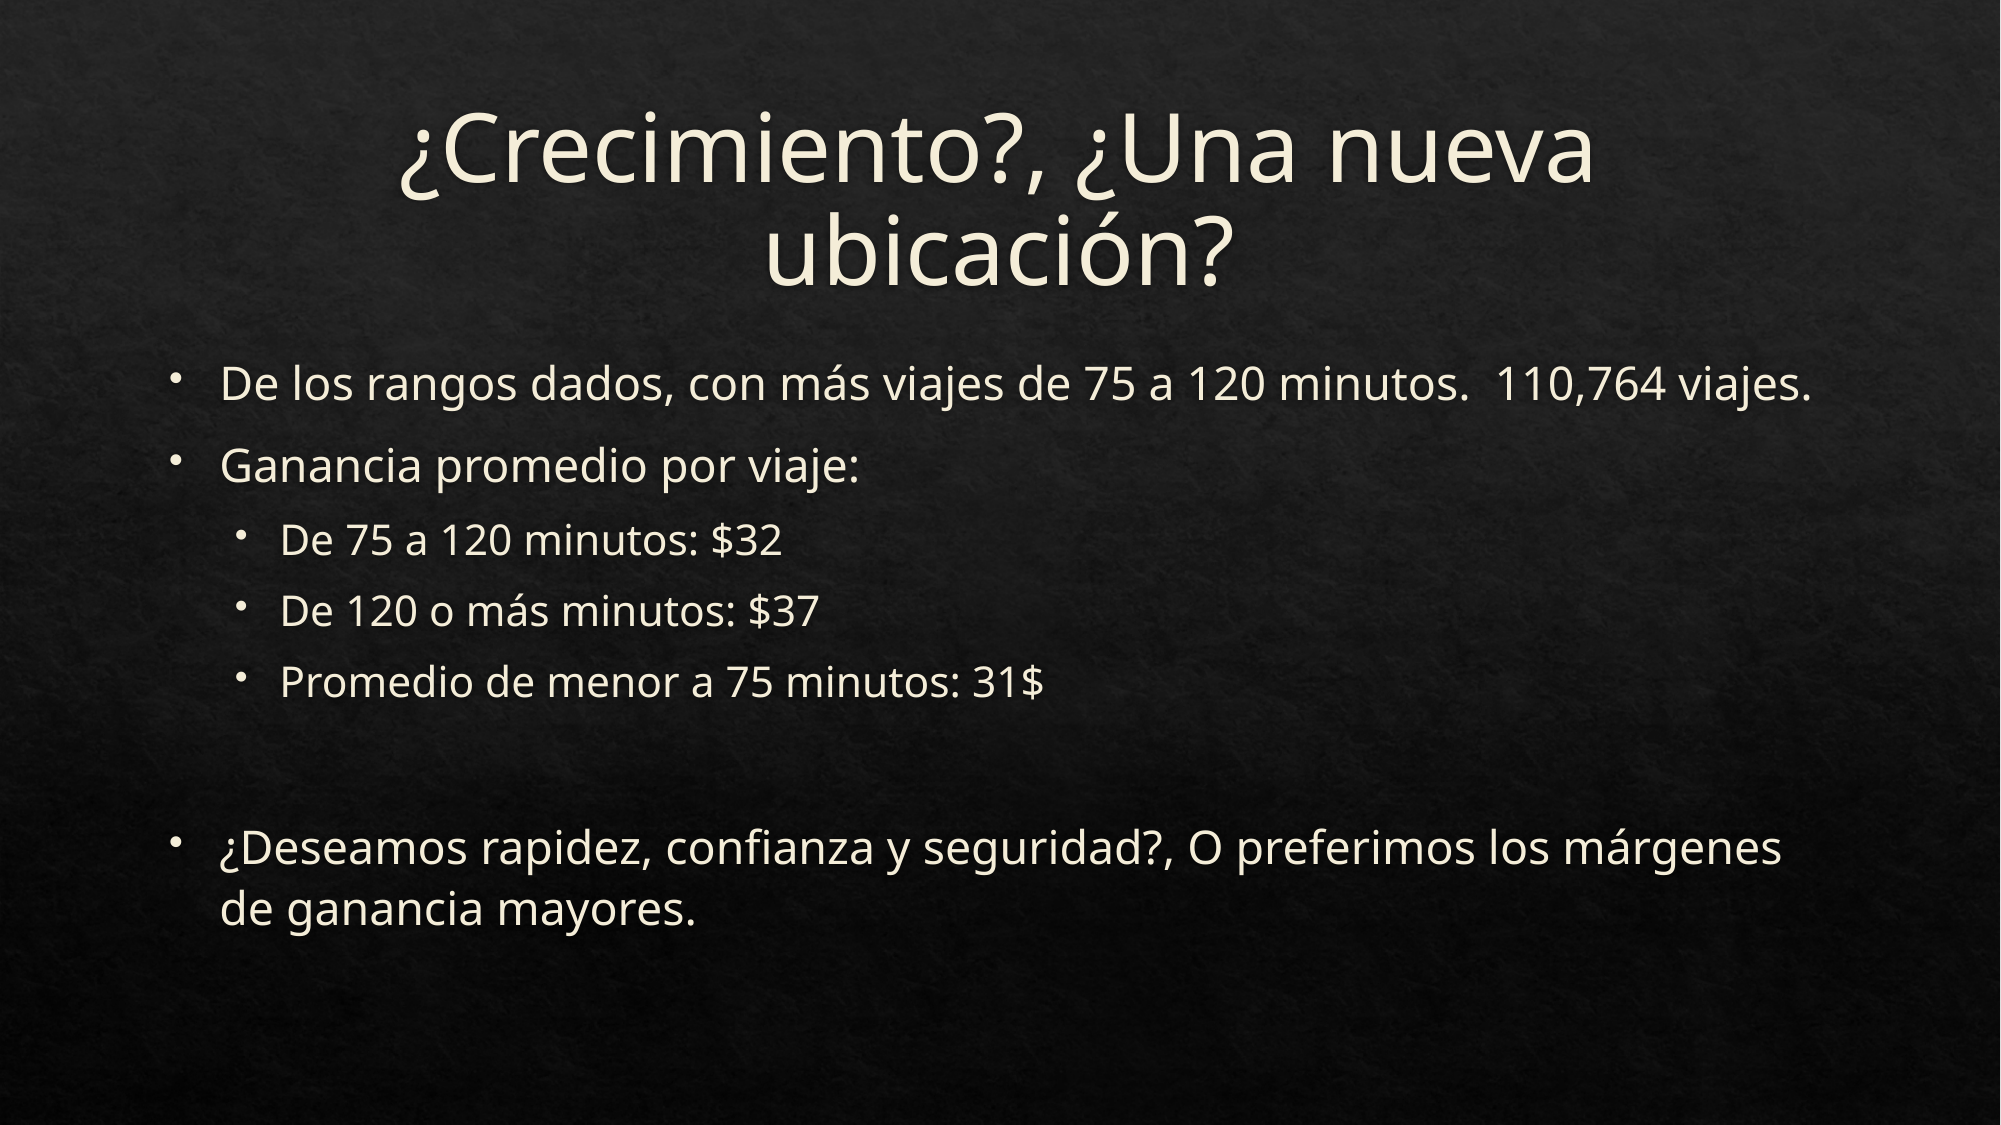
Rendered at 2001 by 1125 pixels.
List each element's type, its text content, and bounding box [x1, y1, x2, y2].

title ¿Crecimiento?, ¿Una nueva ubicación? [149, 99, 1849, 307]
list De los rangos dados, con más viajes de 75 a 120 minutos. 110,764 viajes. Ganancia promedio por viaje: De 75 a 120 minutos: $32 De 120 o más minutos: $37 Promedio de menor a 75 minutos: 31$ ¿Deseamos rapidez, confianza y seguridad?, O preferimos los márgenes de ganancia mayores. [149, 340, 1849, 950]
